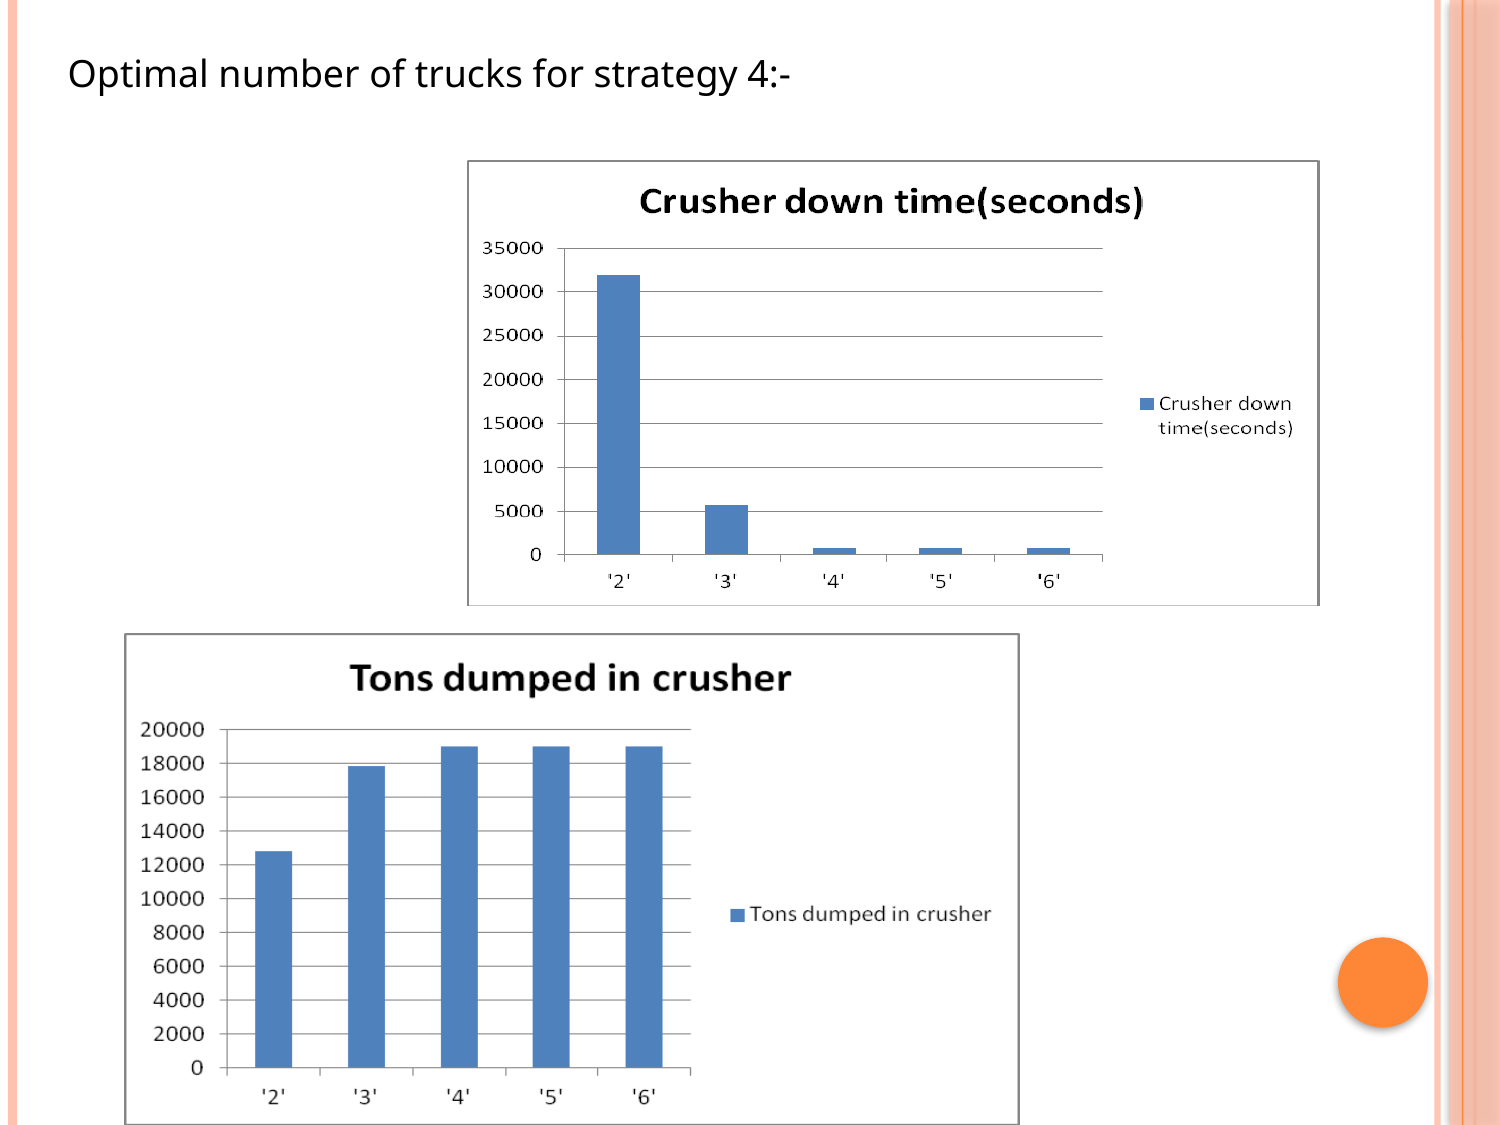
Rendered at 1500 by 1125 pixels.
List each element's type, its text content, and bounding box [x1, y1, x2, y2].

text_box Optimal number of trucks for strategy 4:- [53, 42, 880, 103]
picture [123, 632, 1020, 1125]
picture [465, 160, 1321, 606]
